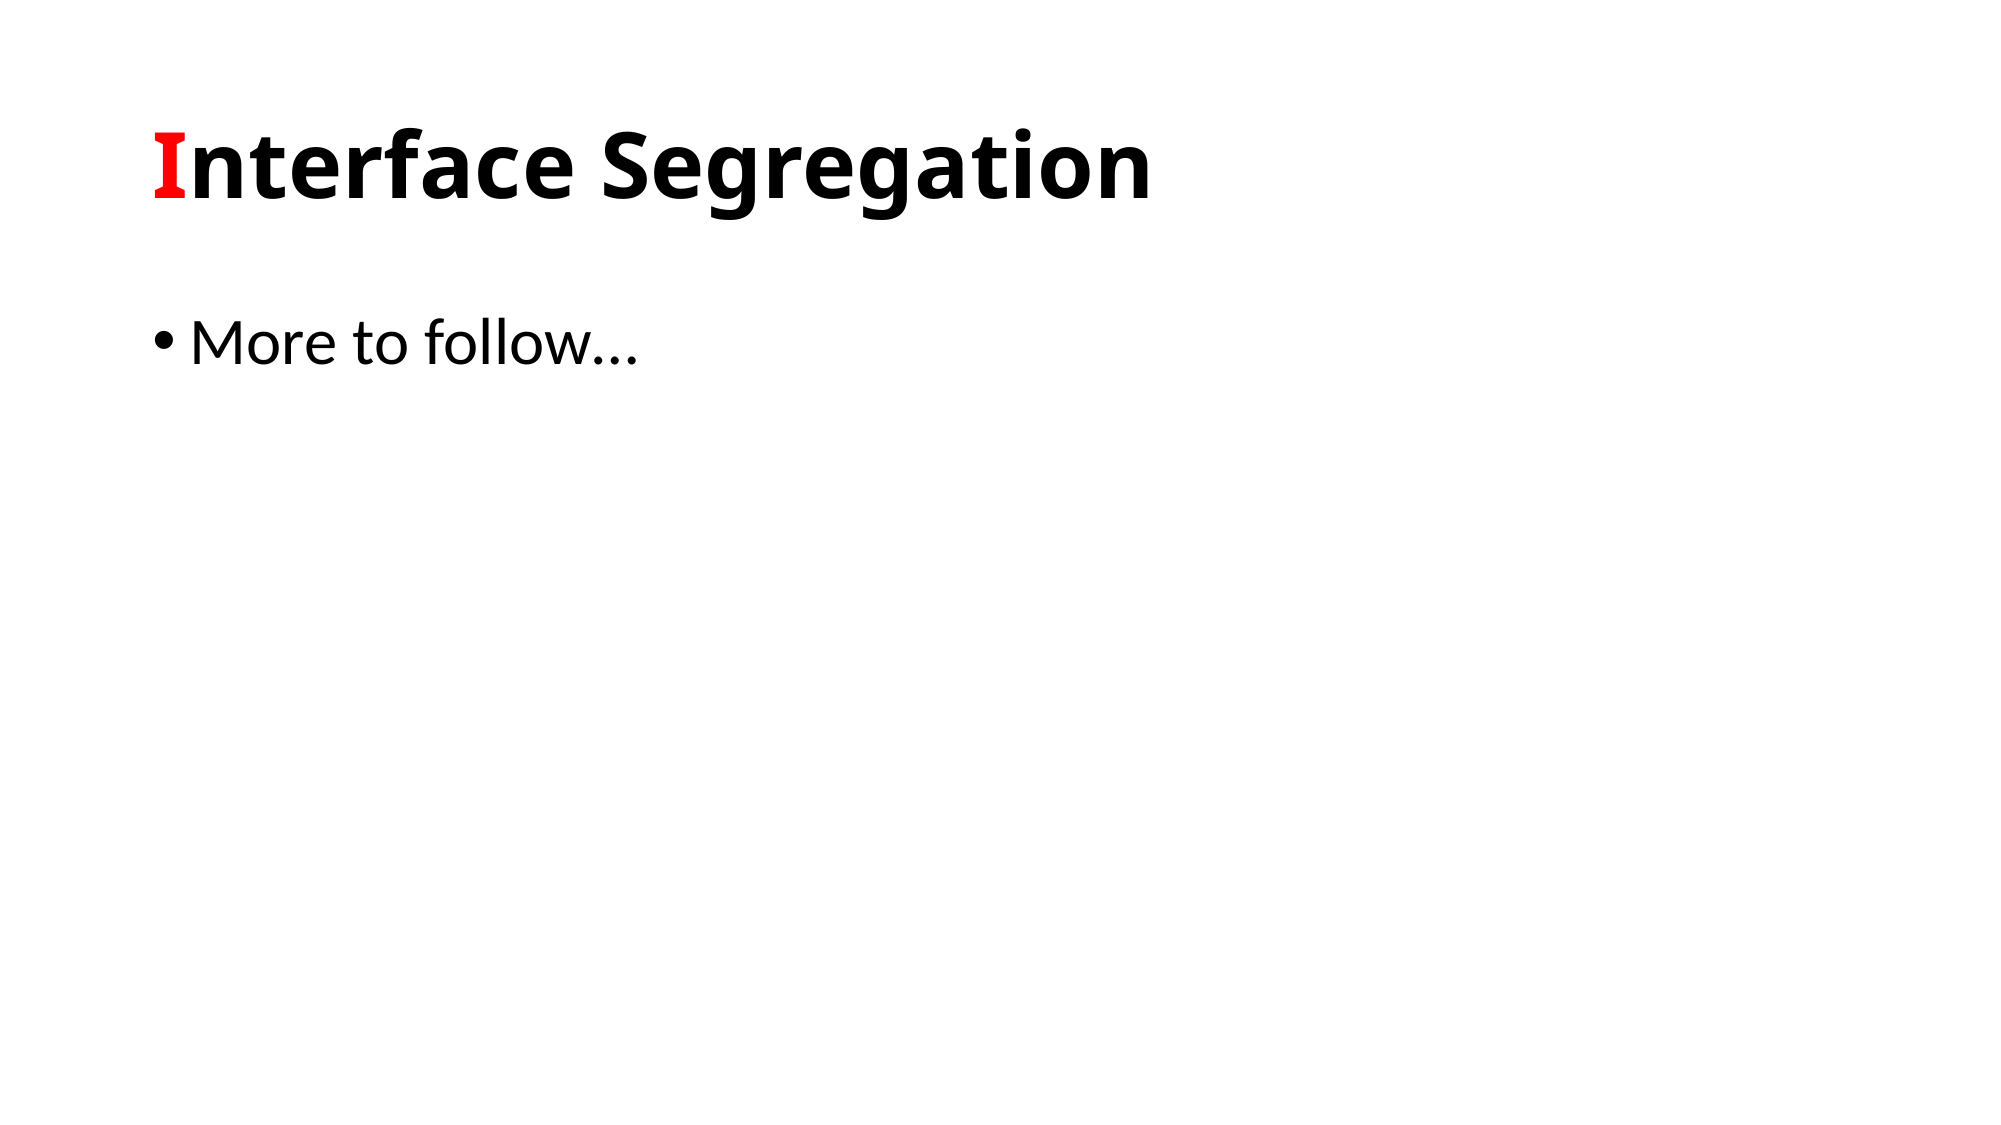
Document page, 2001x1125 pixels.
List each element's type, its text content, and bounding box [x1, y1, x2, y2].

list More to follow… [137, 299, 1531, 1014]
title Interface Segregation [137, 59, 1863, 278]
